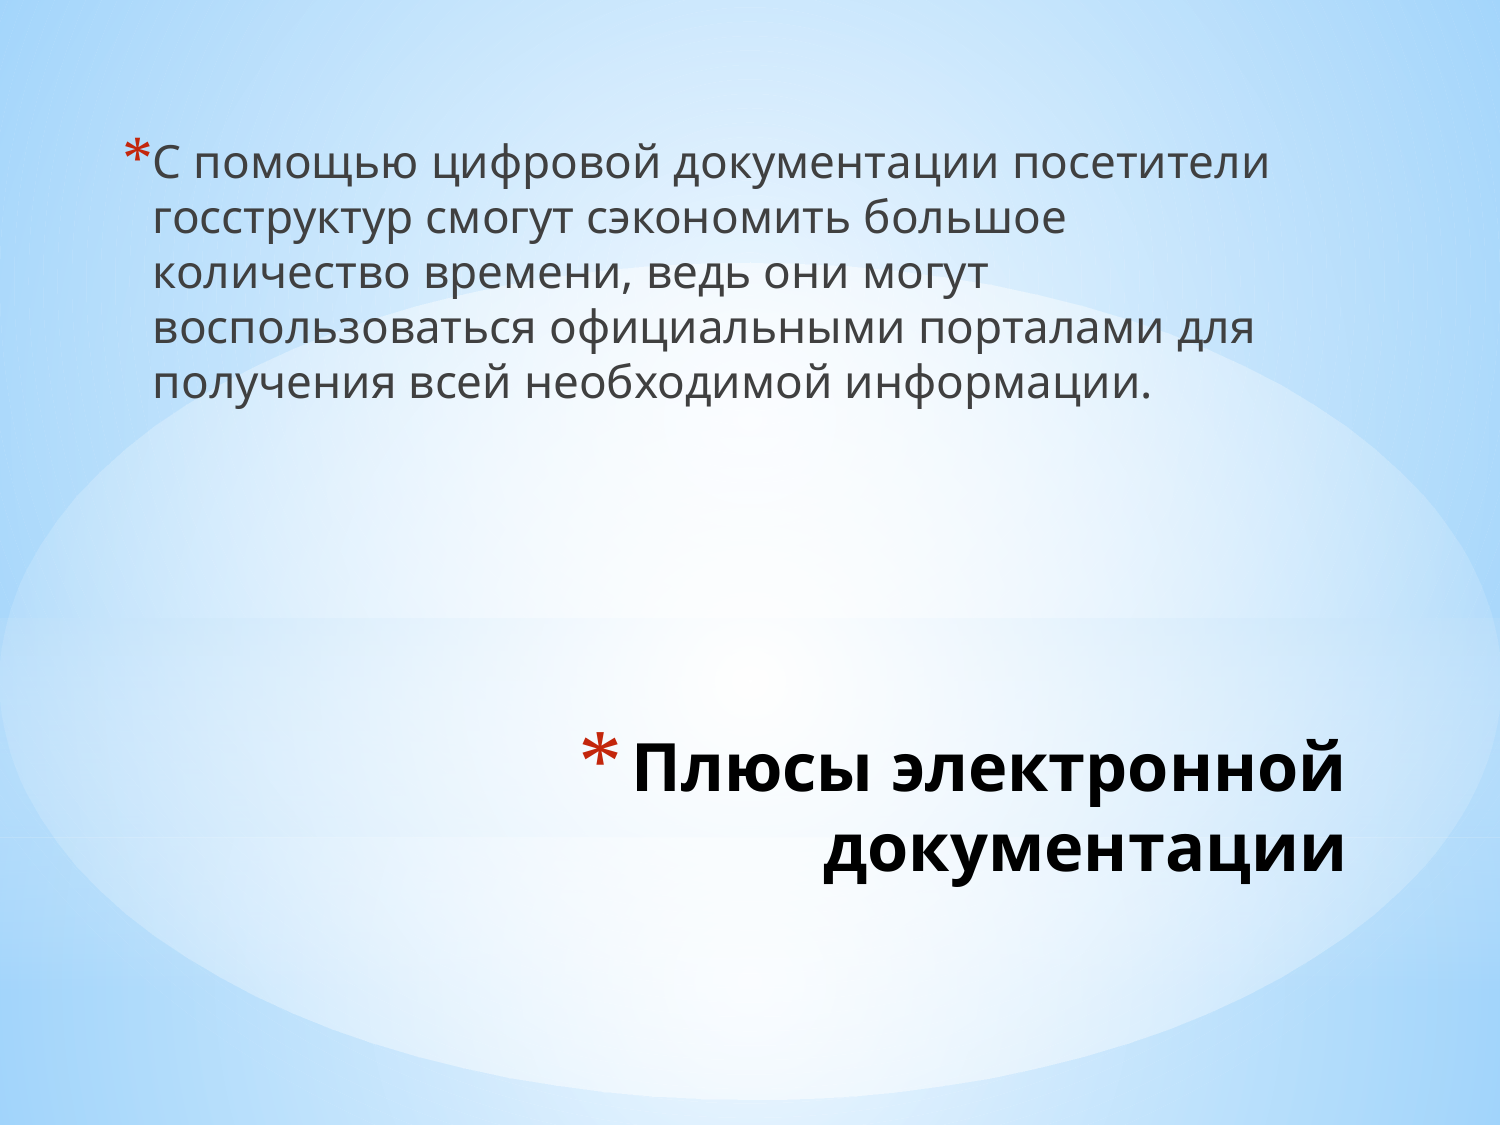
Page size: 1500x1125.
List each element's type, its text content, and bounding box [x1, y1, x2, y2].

title Плюсы электронной документации [294, 717, 1363, 905]
list С помощью цифровой документации посетители госструктур смогут сэкономить большое количество времени, ведь они могут воспользоваться официальными порталами для получения всей необходимой информации. [100, 125, 1316, 696]
